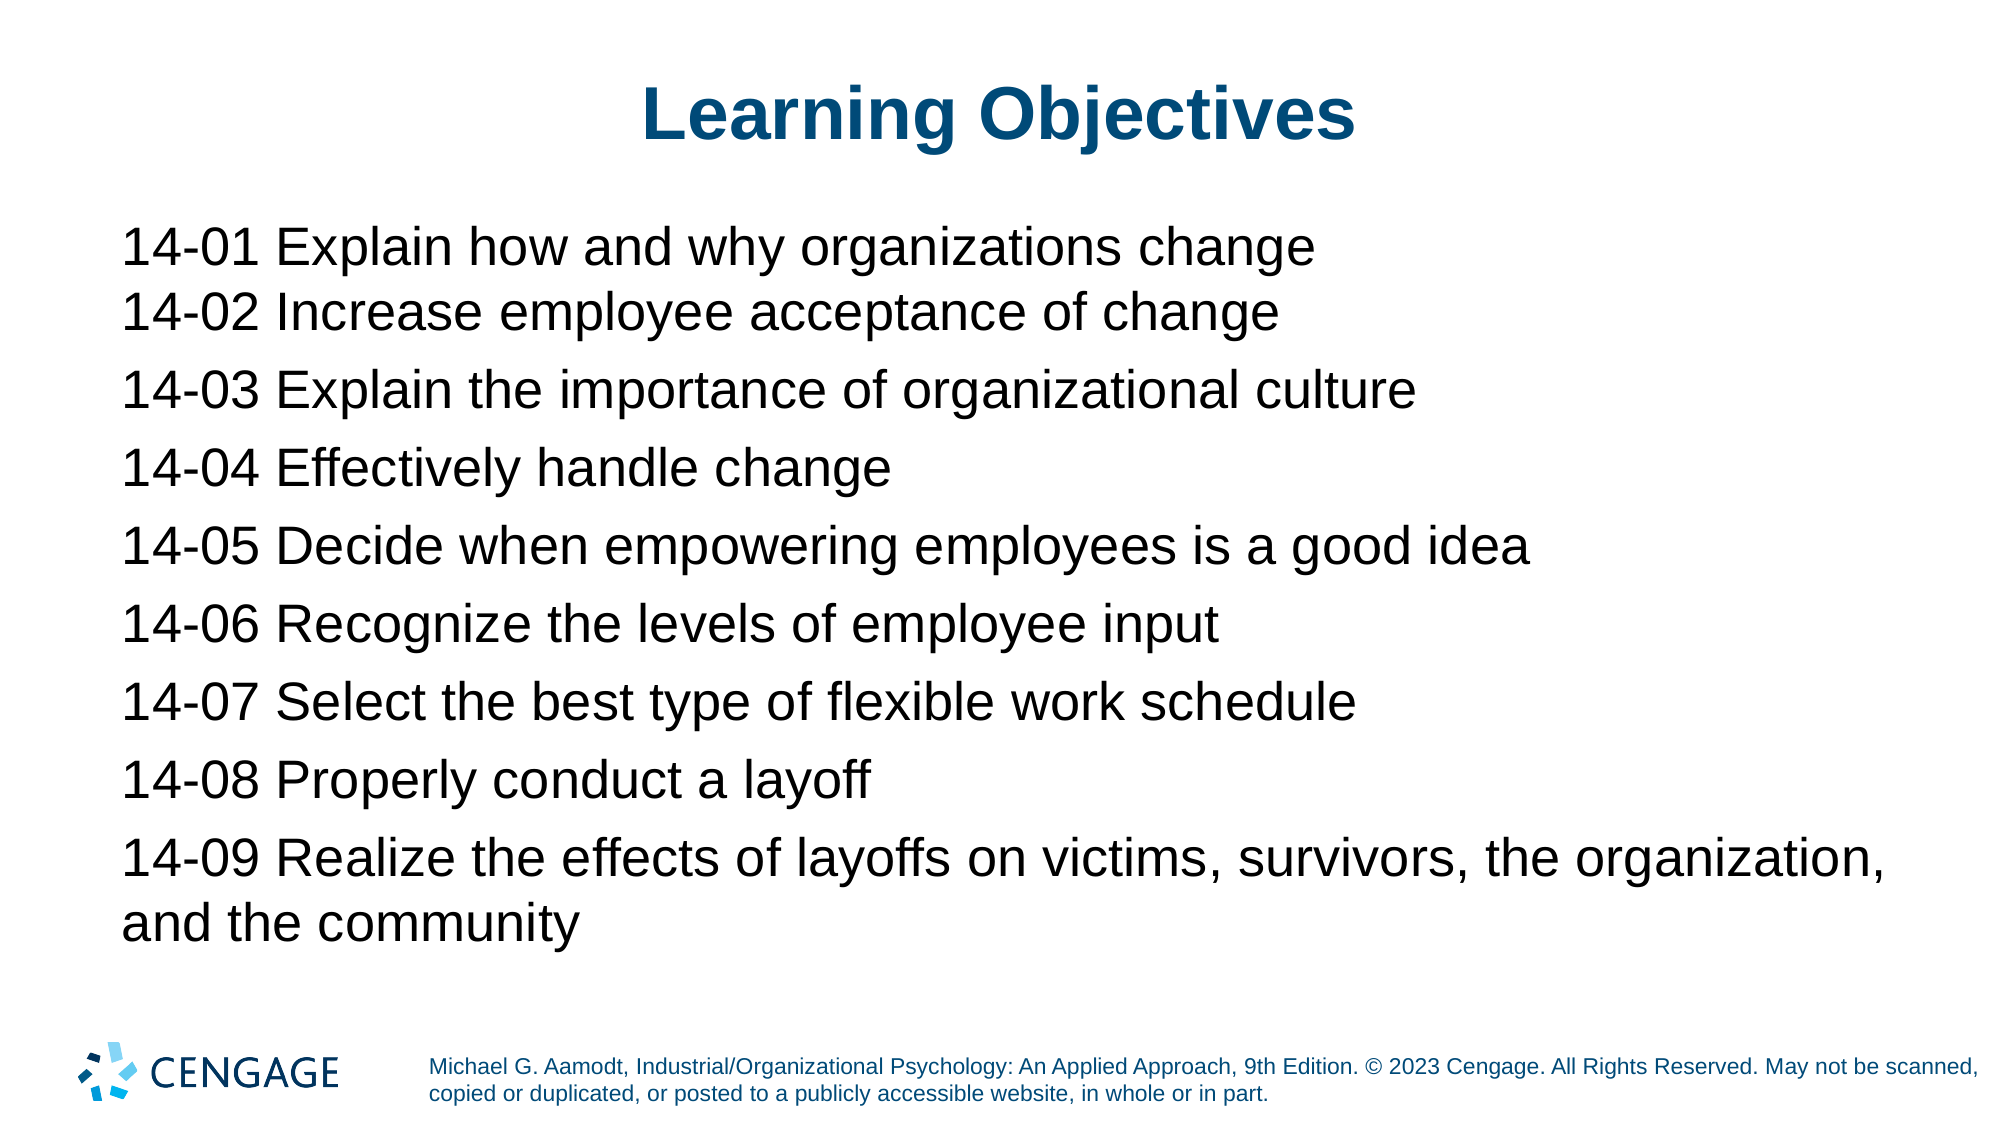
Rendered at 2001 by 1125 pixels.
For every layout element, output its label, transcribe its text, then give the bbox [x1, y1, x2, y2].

title Learning Objectives [137, 59, 1863, 171]
list 14-01 Explain how and why organizations change 14-02 Increase employee acceptance of change 14-03 Explain the importance of organizational culture 14-04 Effectively handle change 14-05 Decide when empowering employees is a good idea 14-06 Recognize the levels of employee input 14-07 Select the best type of flexible work schedule 14-08 Properly conduct a layoff 14-09 Realize the effects of layoffs on victims, survivors, the organization, and the community [121, 211, 1917, 1000]
picture [78, 1042, 338, 1101]
